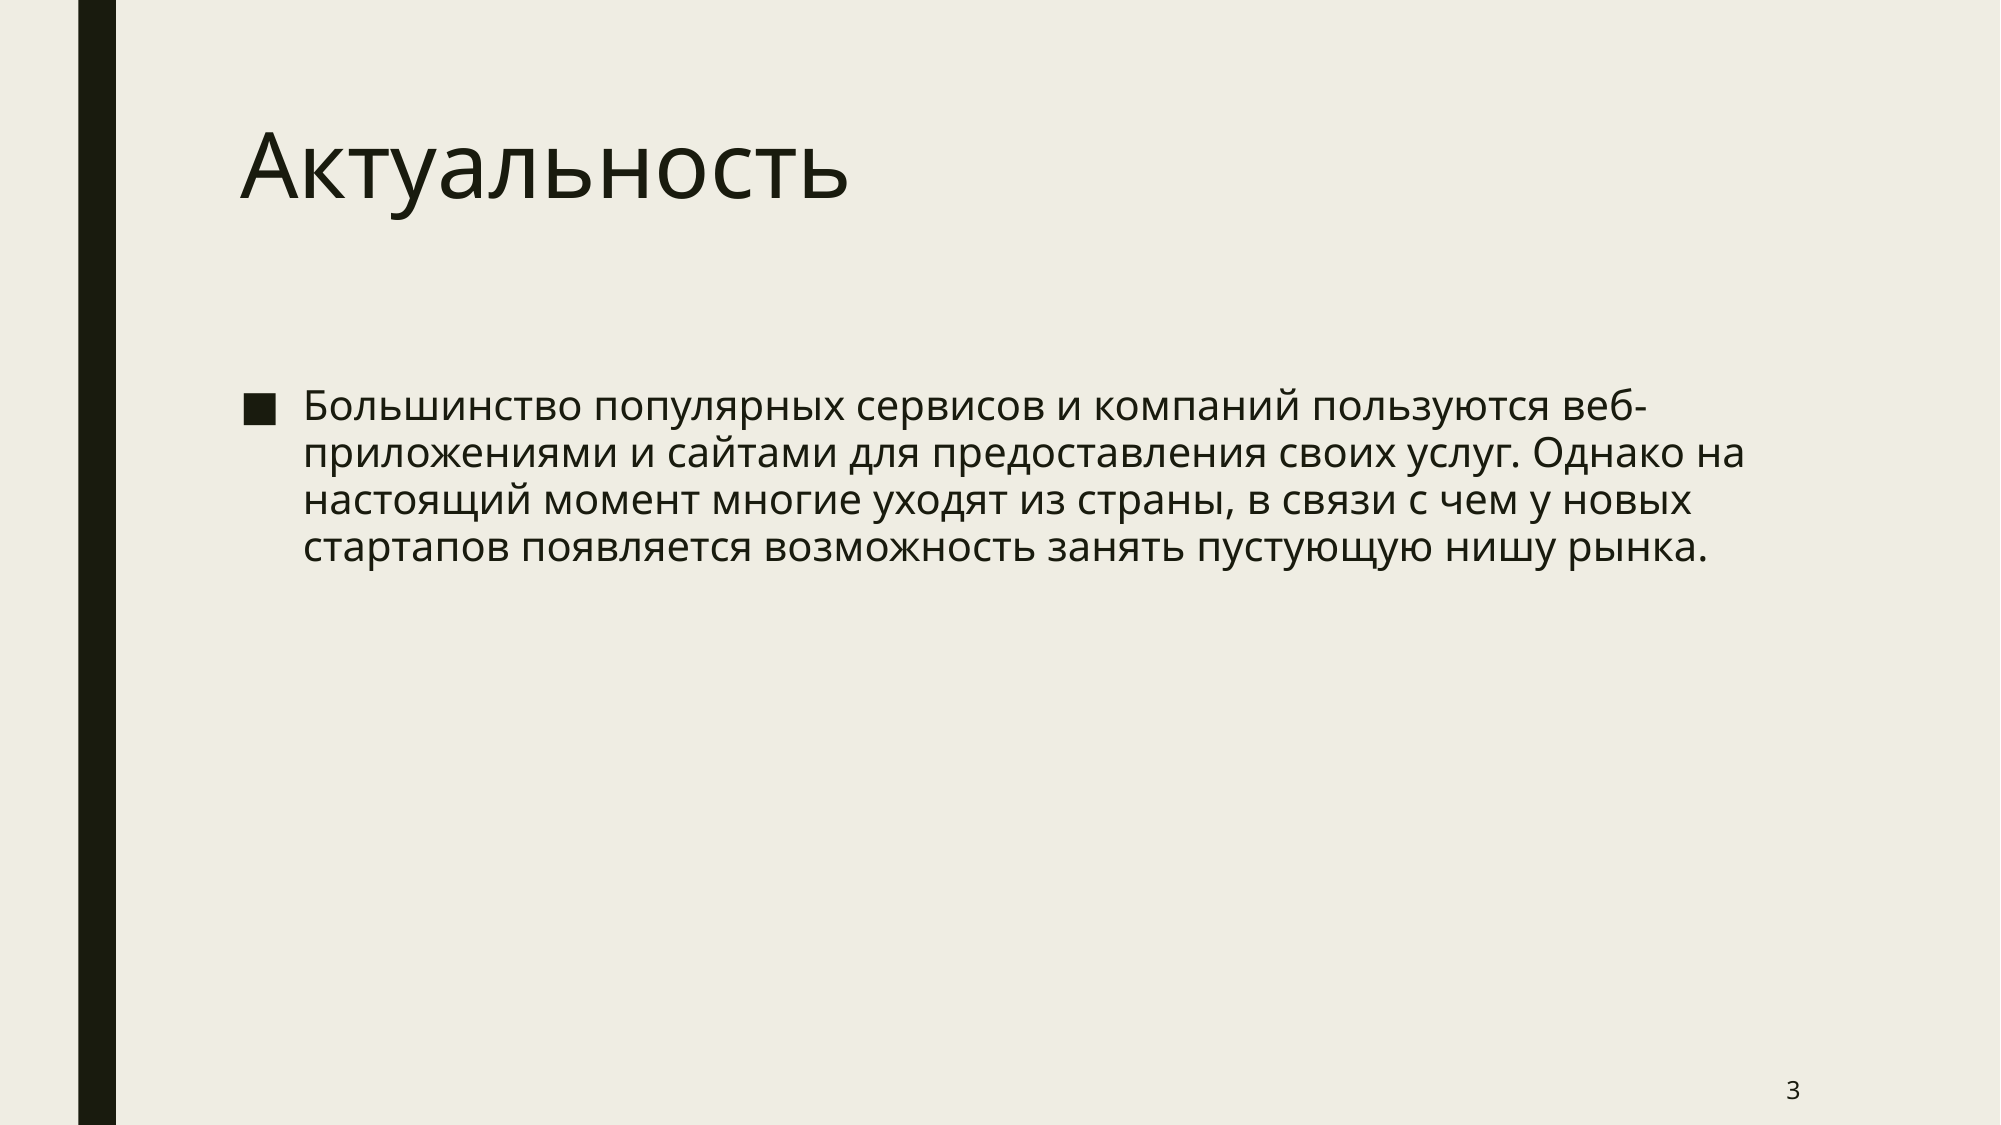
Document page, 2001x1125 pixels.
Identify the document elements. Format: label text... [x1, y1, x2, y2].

slide_number 3 [1553, 1058, 1816, 1125]
list Большинство популярных сервисов и компаний пользуются веб-приложениями и сайтами для предоставления своих услуг. Однако на настоящий момент многие уходят из страны, в связи с чем у новых стартапов появляется возможность занять пустующую нишу рынка. [225, 375, 1800, 963]
title Актуальность [225, 112, 1800, 357]
